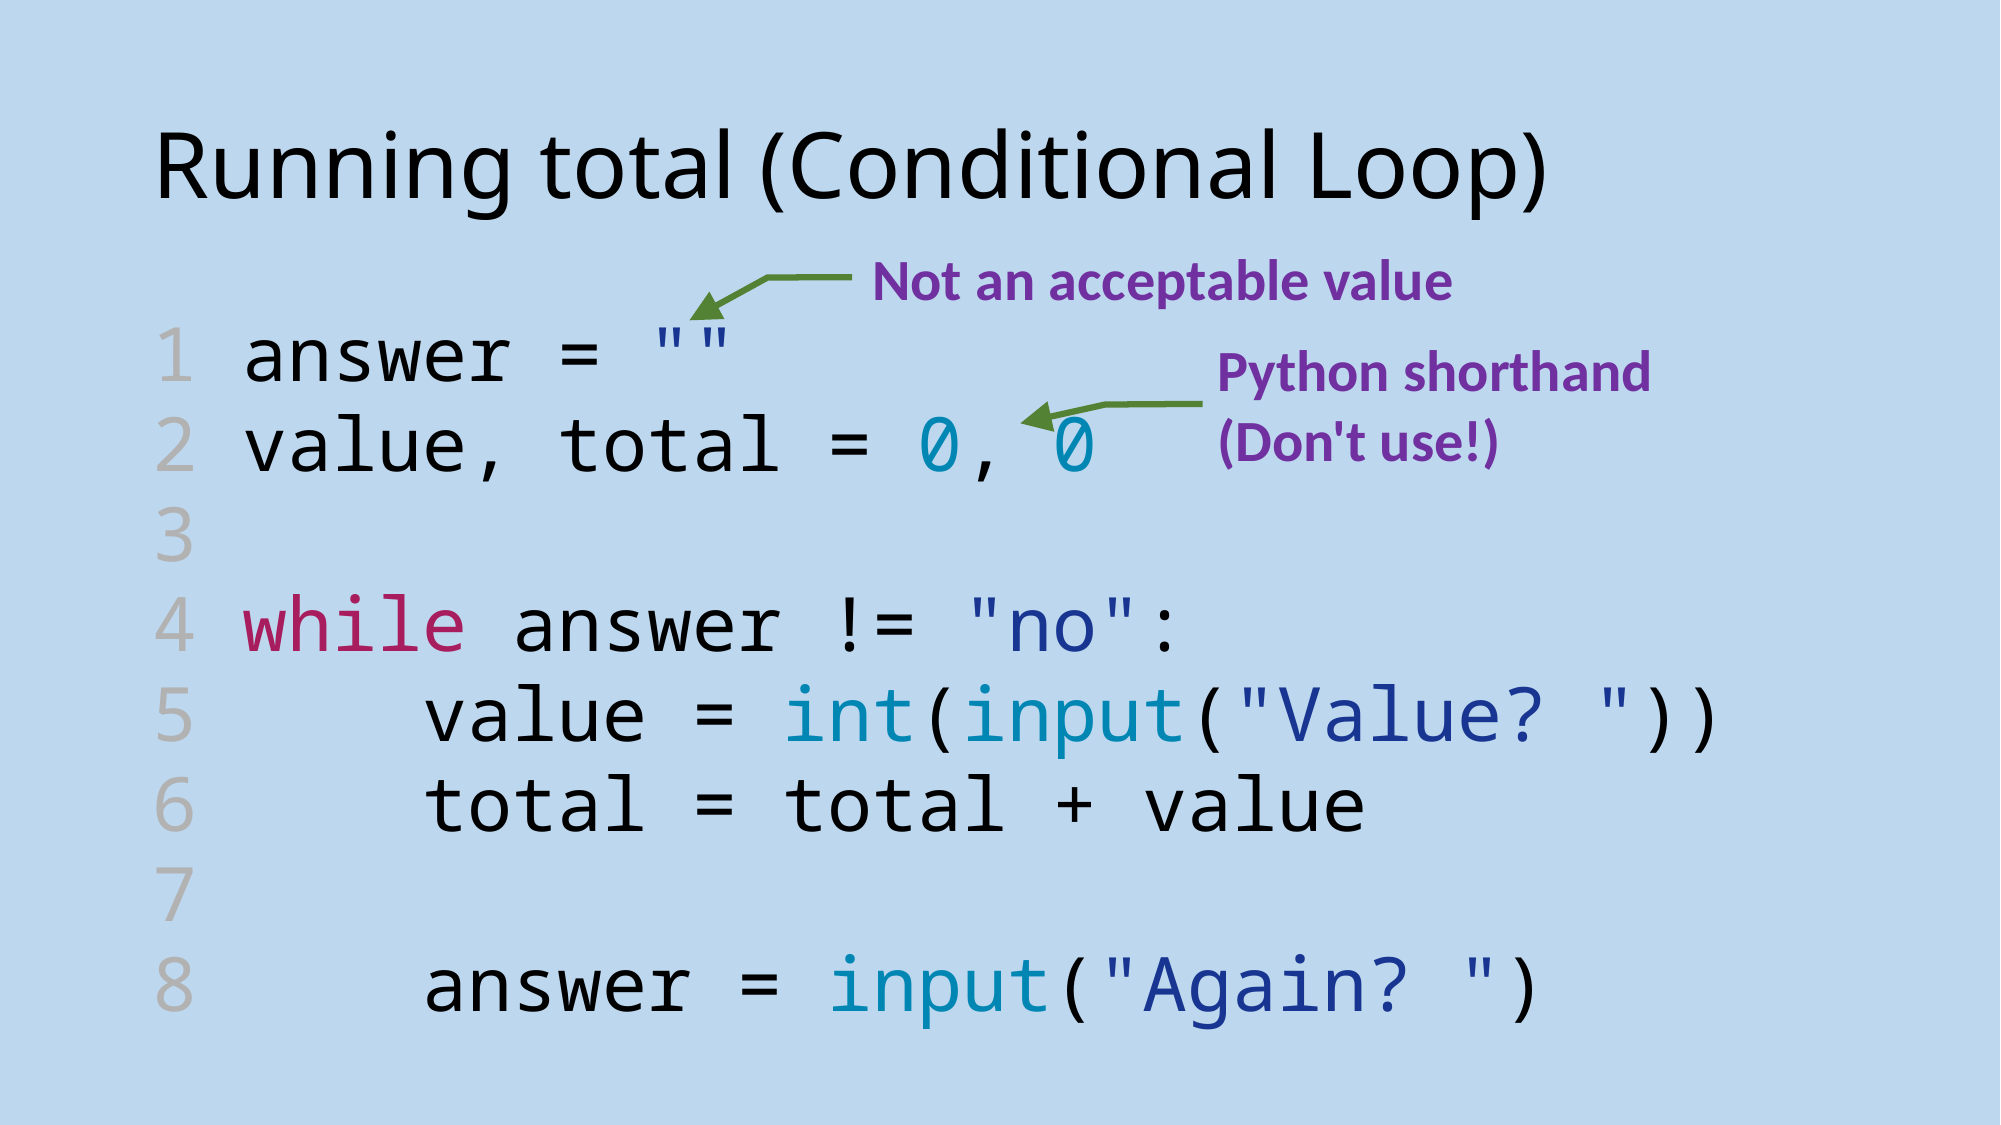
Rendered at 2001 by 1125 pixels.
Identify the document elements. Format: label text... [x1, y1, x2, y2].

text_box Not an acceptable value [689, 276, 853, 321]
text_box Python shorthand (Don't use!) [1020, 336, 1676, 470]
title Running total (Conditional Loop) [137, 59, 1863, 278]
list 1 answer = "" 2 value, total = 0, 0 3 4 while answer != "no": 5 value = int(input("Value? ")) 6 total = total + value 7 8 answer = input("Again? ") [137, 299, 1863, 1041]
text_box Not an acceptable value [858, 245, 1483, 310]
